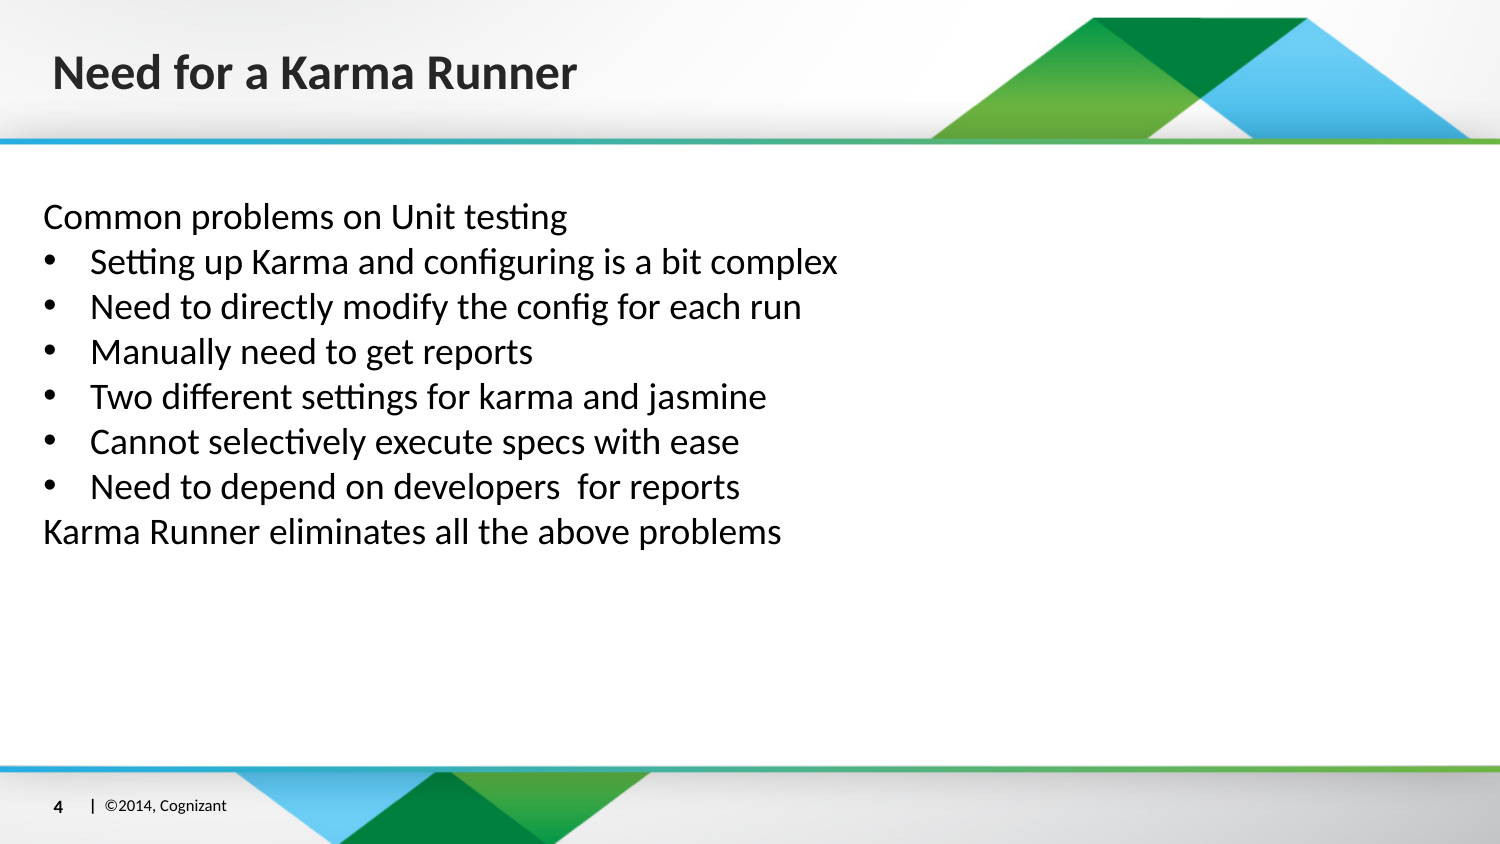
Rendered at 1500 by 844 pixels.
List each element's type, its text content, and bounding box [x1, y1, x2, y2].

title Need for a Karma Runner [37, 0, 1250, 140]
text_box Common problems on Unit testing Setting up Karma and configuring is a bit complex Need to directly modify the config for each run Manually need to get reports Two different settings for karma and jasmine Cannot selectively execute specs with ease Need to depend on developers for reports Karma Runner eliminates all the above problems [28, 184, 1438, 560]
picture [0, 0, 1500, 844]
slide_number 4 [28, 783, 89, 829]
